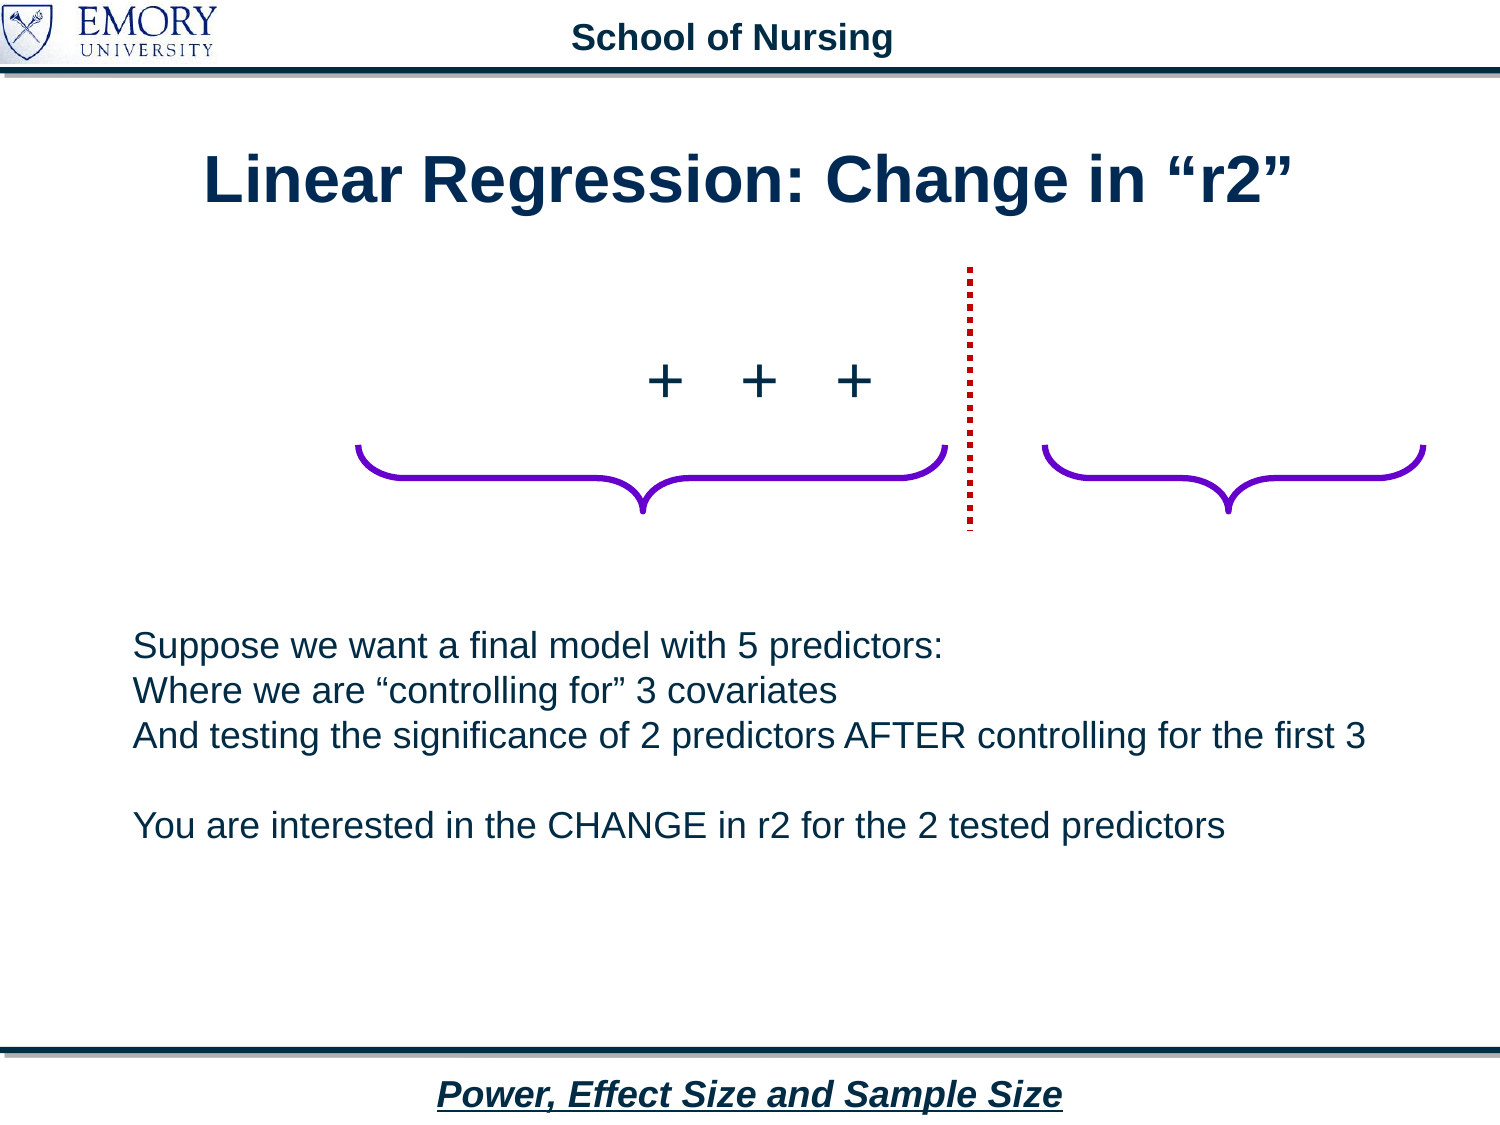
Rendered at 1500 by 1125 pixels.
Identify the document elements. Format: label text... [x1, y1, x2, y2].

text_box [357, 444, 946, 513]
title Linear Regression: Change in “r2” [37, 97, 1463, 267]
text_box [1044, 444, 1424, 513]
picture [0, 2, 218, 64]
text_box Suppose we want a final model with 5 predictors: Where we are “controlling for” 3 covariates And testing the significance of 2 predictors AFTER controlling for the first 3 You are interested in the CHANGE in r2 for the 2 tested predictors [117, 613, 1382, 854]
